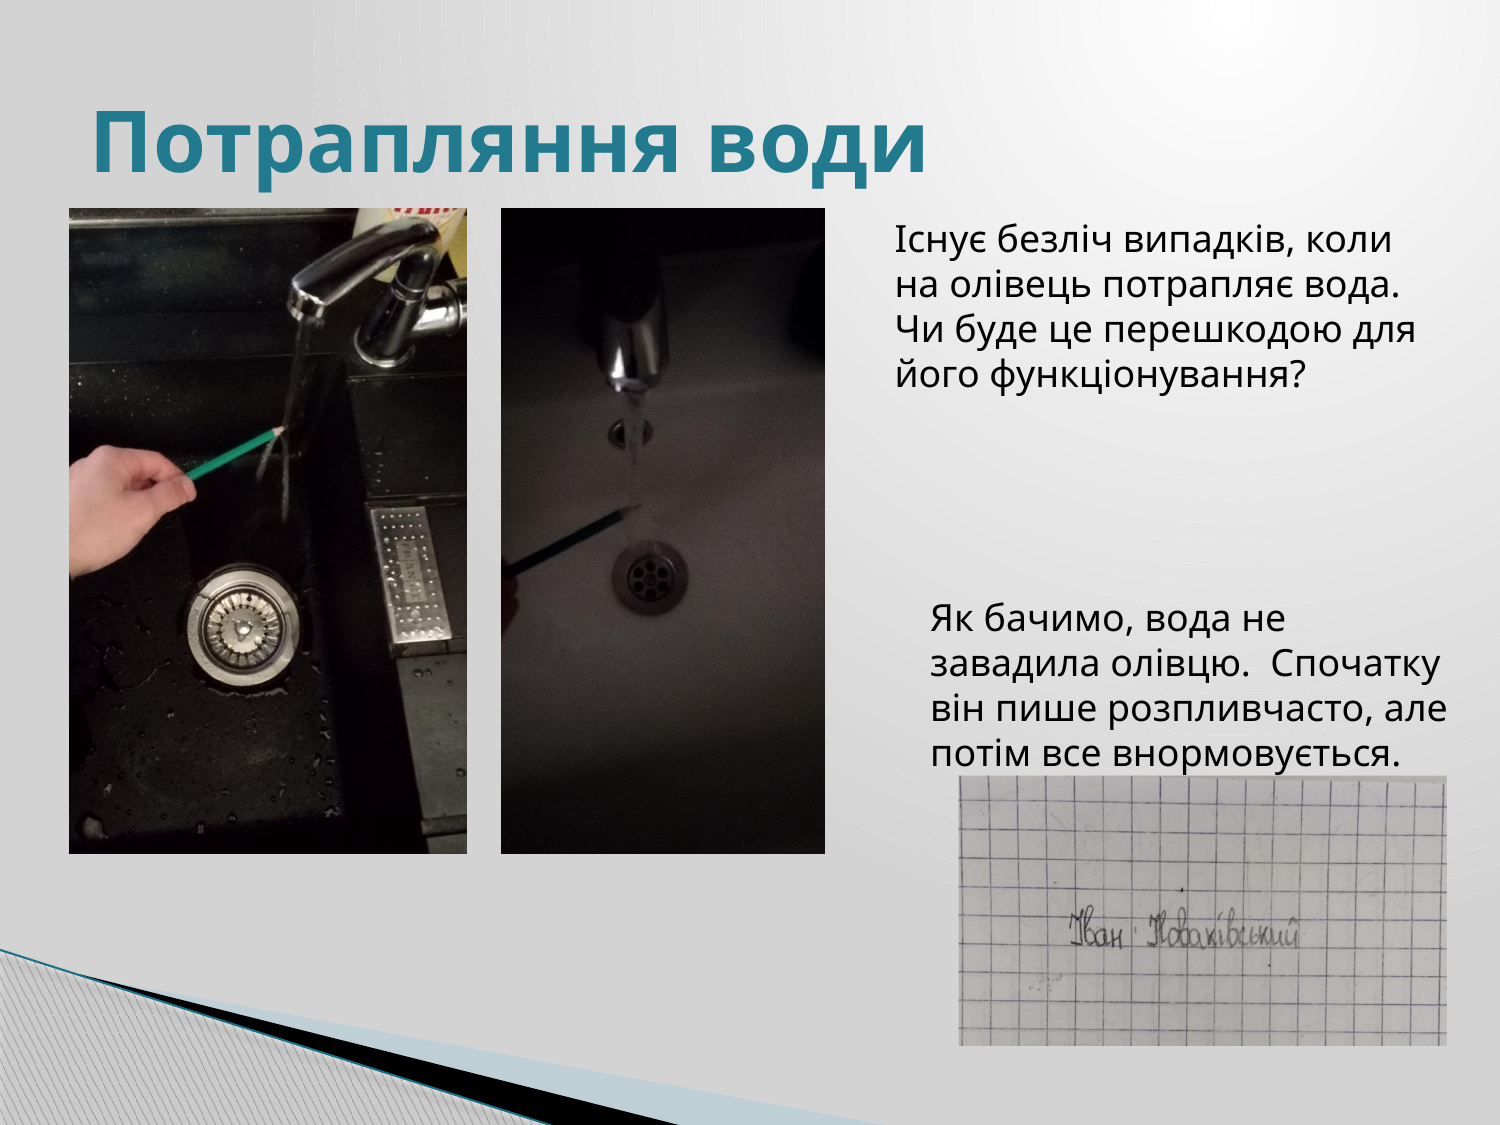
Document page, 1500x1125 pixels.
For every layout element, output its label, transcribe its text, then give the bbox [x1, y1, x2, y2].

picture [959, 665, 1446, 1125]
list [69, 207, 467, 854]
picture [501, 207, 825, 854]
text_box Існує безліч випадків, коли на олівець потрапляє вода. Чи буде це перешкодою для його функціонування? [879, 208, 1447, 403]
text_box Як бачимо, вода не завадила олівцю. Спочатку він пише розпливчасто, але потім все внормовується. [915, 586, 1471, 781]
title Потрапляння води [75, 45, 1425, 233]
